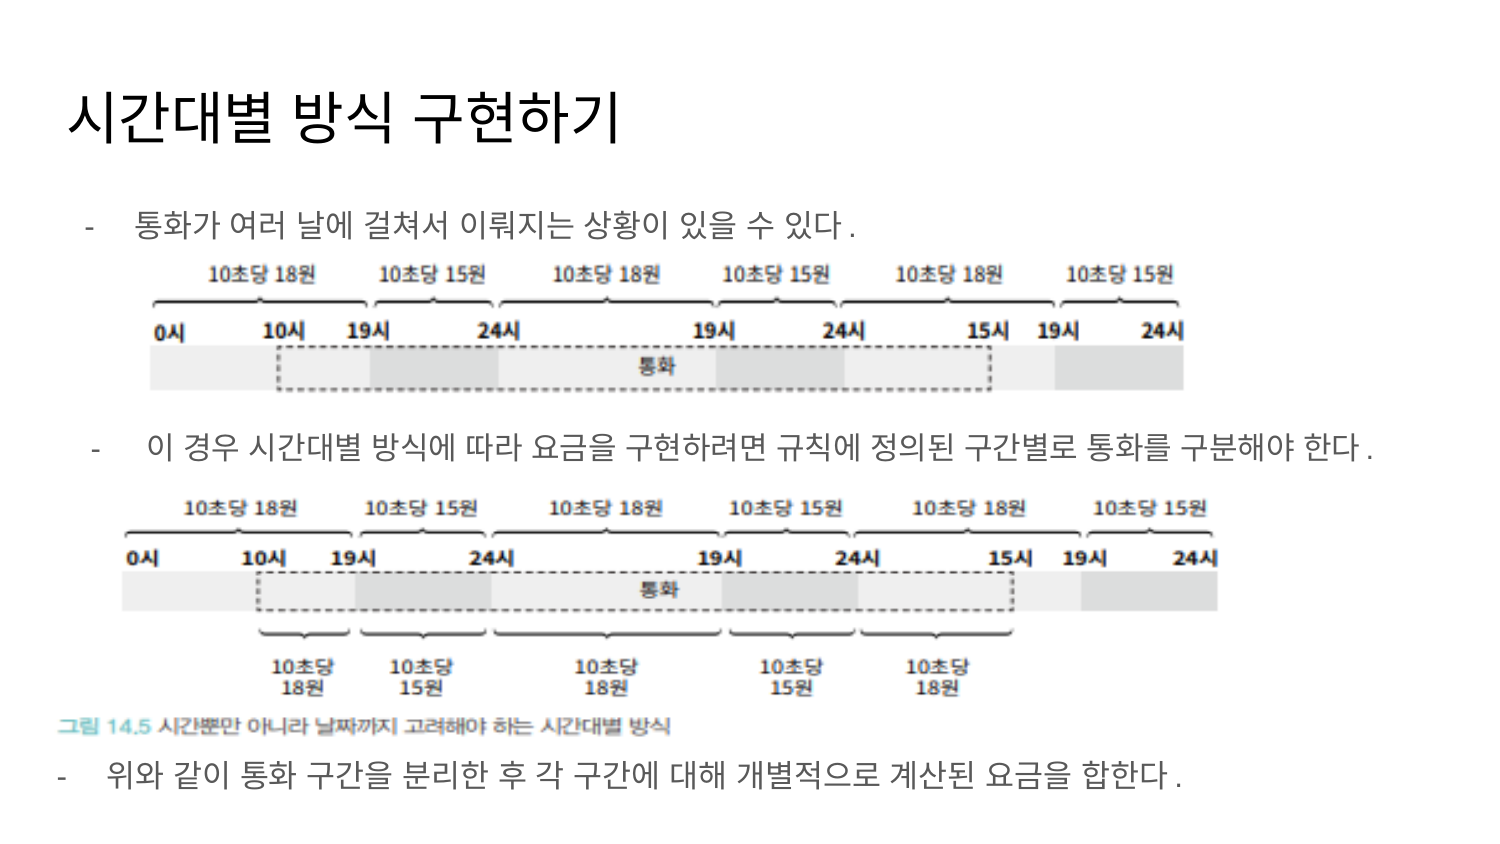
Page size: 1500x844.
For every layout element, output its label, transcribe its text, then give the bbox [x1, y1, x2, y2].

title 시간대별 방식 구현하기 [51, 72, 1449, 167]
list 통화가 여러 날에 걸쳐서 이뤄지는 상황이 있을 수 있다. [51, 189, 1449, 260]
picture [61, 259, 1259, 412]
picture [50, 481, 1248, 740]
list 위와 같이 통화 구간을 분리한 후 각 구간에 대해 개별적으로 계산된 요금을 합한다. [23, 738, 1422, 810]
list 이 경우 시간대별 방식에 따라 요금을 구현하려면 규칙에 정의된 구간별로 통화를 구분해야 한다. [51, 411, 1449, 483]
